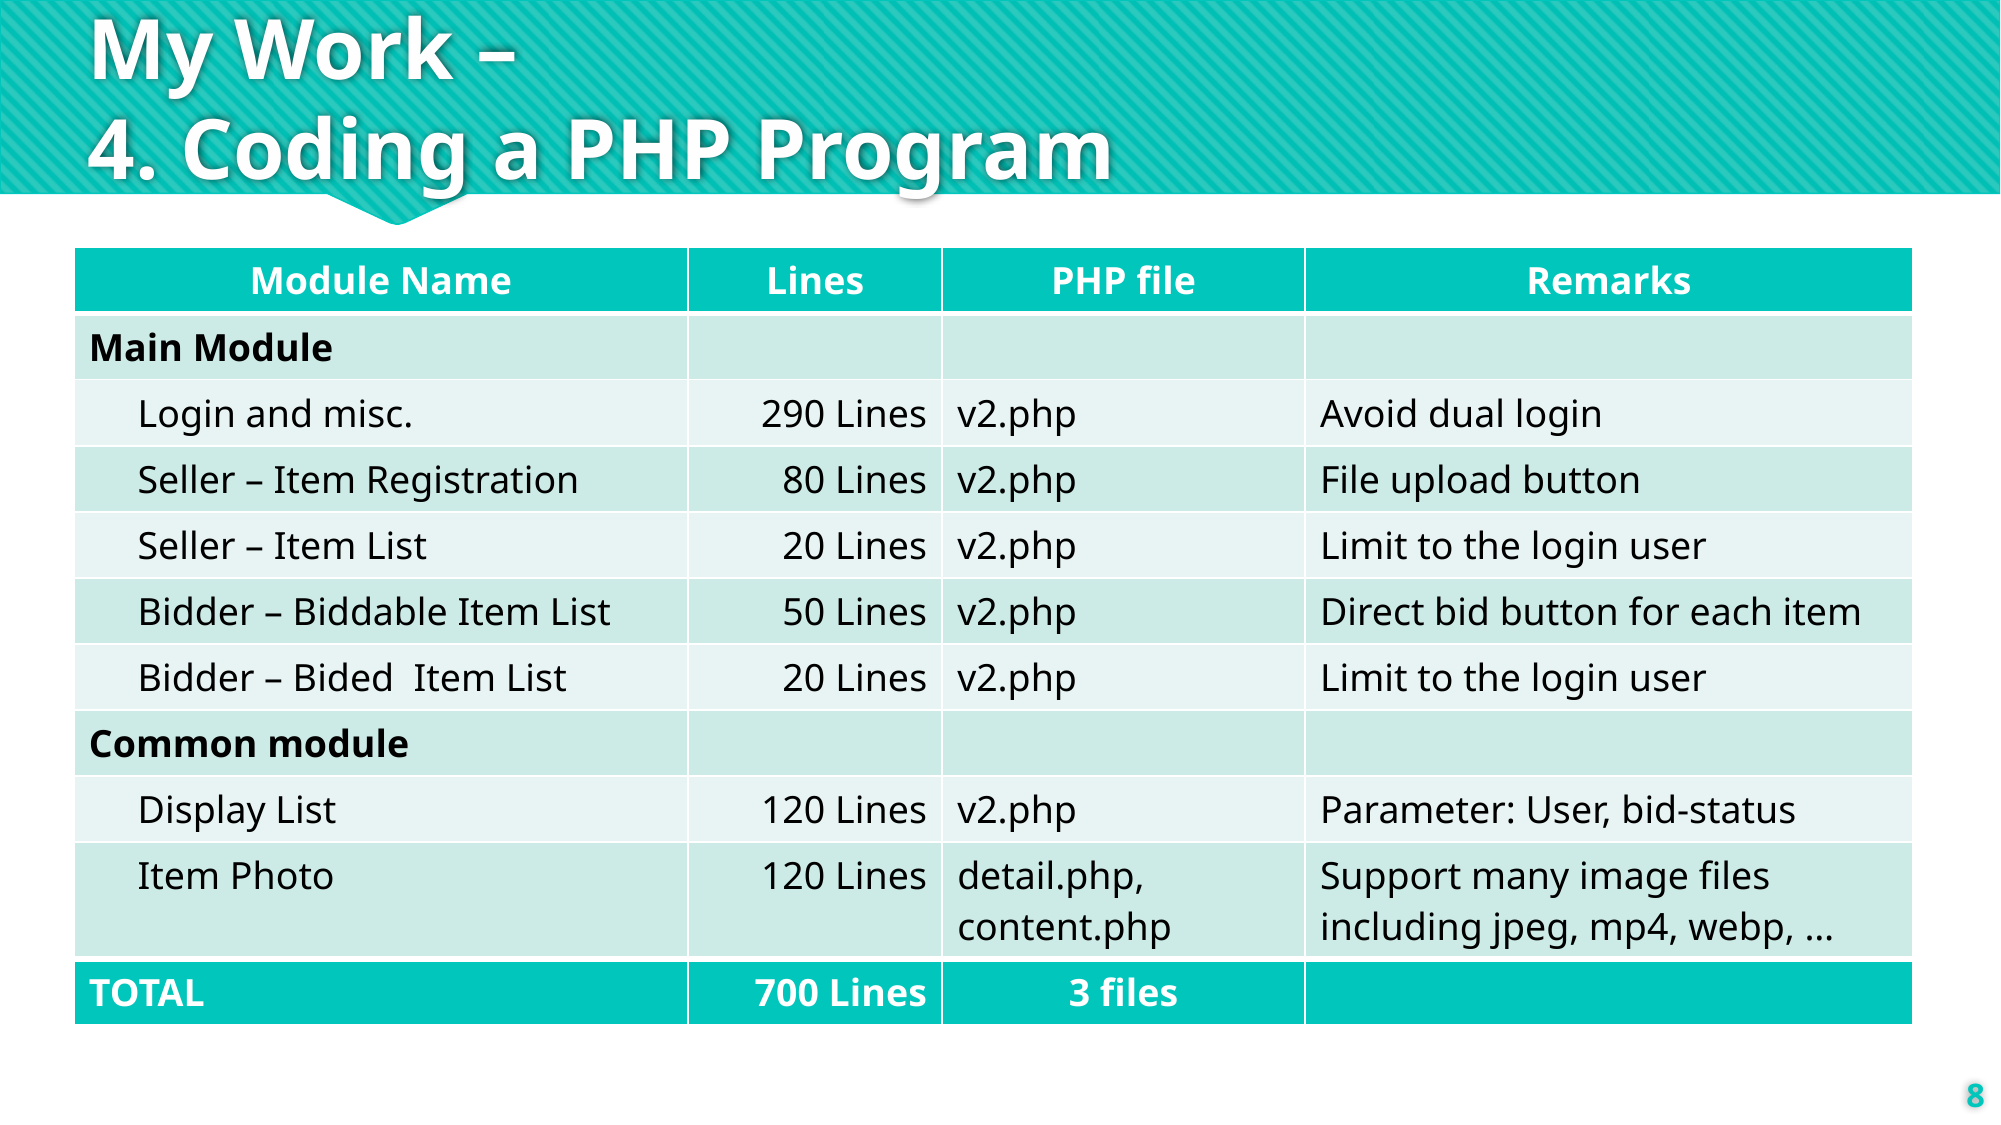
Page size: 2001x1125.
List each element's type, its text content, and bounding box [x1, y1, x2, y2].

table_cell 3 files [943, 962, 1304, 1024]
table_cell Avoid dual login [1306, 380, 1912, 445]
table_cell [1306, 316, 1912, 379]
table_cell 700 Lines [689, 962, 941, 1024]
table_cell v2.php [943, 447, 1304, 511]
table_cell Support many image files including jpeg, mp4, webp, … [1306, 843, 1912, 956]
table_cell Bidder – Bided Item List [75, 645, 687, 709]
table_cell 120 Lines [689, 777, 941, 841]
table_cell Limit to the login user [1306, 645, 1912, 709]
table_cell 290 Lines [689, 380, 941, 445]
table_cell v2.php [943, 579, 1304, 643]
table_cell [689, 316, 941, 379]
table_cell Common module [75, 711, 687, 775]
table_header Remarks [1306, 248, 1912, 311]
table_cell Main Module [75, 316, 687, 379]
table_cell v2.php [943, 645, 1304, 709]
table_cell Bidder – Biddable Item List [75, 579, 687, 643]
table_cell Display List [75, 777, 687, 841]
table_cell [943, 316, 1304, 379]
table_cell Seller – Item Registration [75, 447, 687, 511]
table_cell detail.php, content.php [943, 843, 1304, 956]
table_cell Direct bid button for each item [1306, 579, 1912, 643]
table_cell [689, 711, 941, 775]
table_cell Login and misc. [75, 380, 687, 445]
table_header PHP file [943, 248, 1304, 311]
table_cell Seller – Item List [75, 513, 687, 577]
table_cell [1306, 962, 1912, 1024]
table_cell v2.php [943, 777, 1304, 841]
table_cell [1306, 711, 1912, 775]
table_cell 120 Lines [689, 843, 941, 956]
table_cell [943, 711, 1304, 775]
table_cell Parameter: User, bid-status [1306, 777, 1912, 841]
table_cell Item Photo [75, 843, 687, 956]
table_cell 80 Lines [689, 447, 941, 511]
table_cell 20 Lines [689, 513, 941, 577]
table_cell File upload button [1306, 447, 1912, 511]
table_cell TOTAL [75, 962, 687, 1024]
table_cell Limit to the login user [1306, 513, 1912, 577]
table_cell 50 Lines [689, 579, 941, 643]
slide_number 7 [1825, 1065, 2000, 1125]
table_header Lines [689, 248, 941, 311]
title My Work – 4. Coding a PHP Program [72, 0, 1928, 192]
table_header Module Name [75, 248, 687, 311]
table_cell v2.php [943, 380, 1304, 445]
table_cell 20 Lines [689, 645, 941, 709]
table_cell v2.php [943, 513, 1304, 577]
